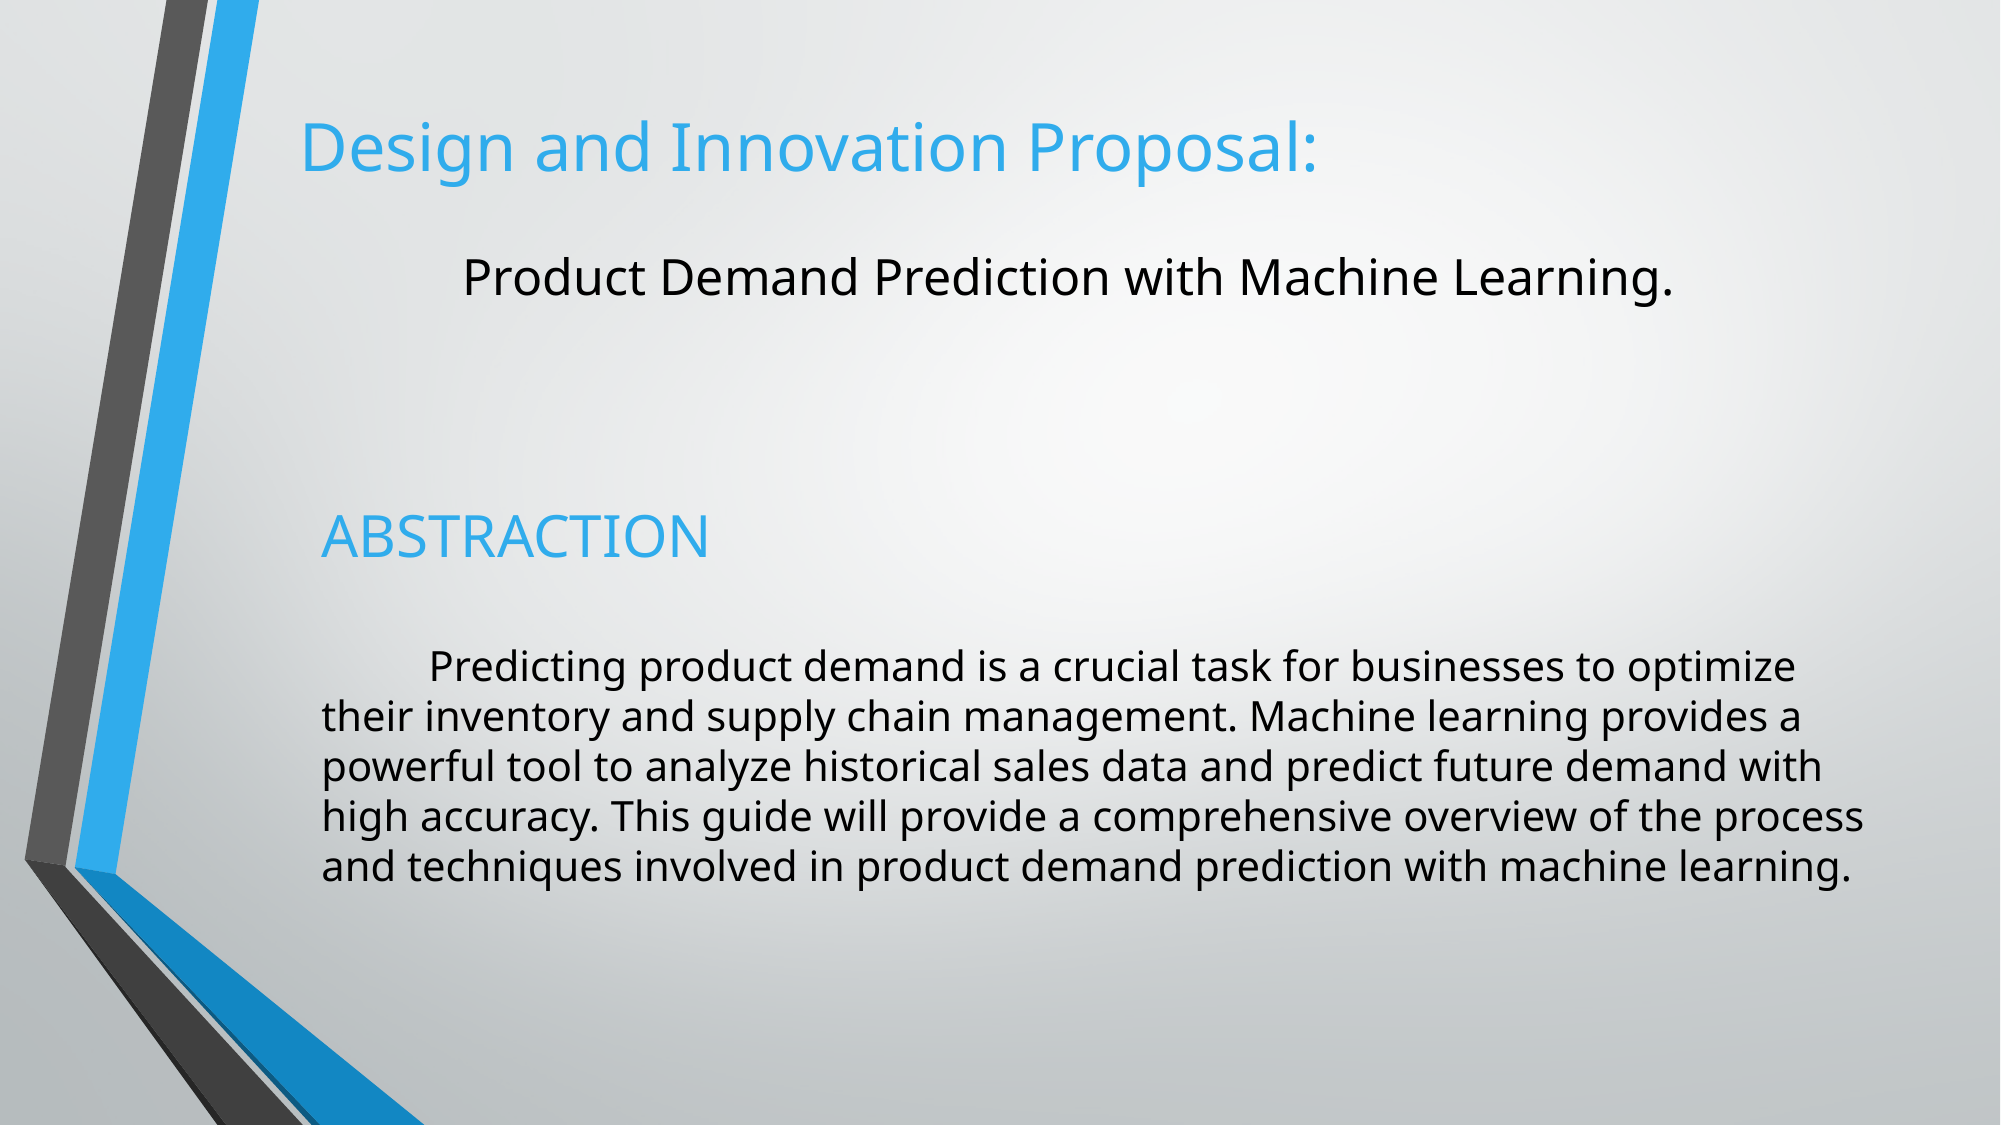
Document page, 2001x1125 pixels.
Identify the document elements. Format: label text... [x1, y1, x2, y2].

text_box Design and Innovation Proposal: [284, 97, 1571, 237]
text_box Product Demand Prediction with Machine Learning. [447, 238, 1716, 359]
text_box ABSTRACTION Predicting product demand is a crucial task for businesses to optimize their inventory and supply chain management. Machine learning provides a powerful tool to analyze historical sales data and predict future demand with high accuracy. This guide will provide a comprehensive overview of the process and techniques involved in product demand prediction with machine learning. [306, 491, 1906, 942]
